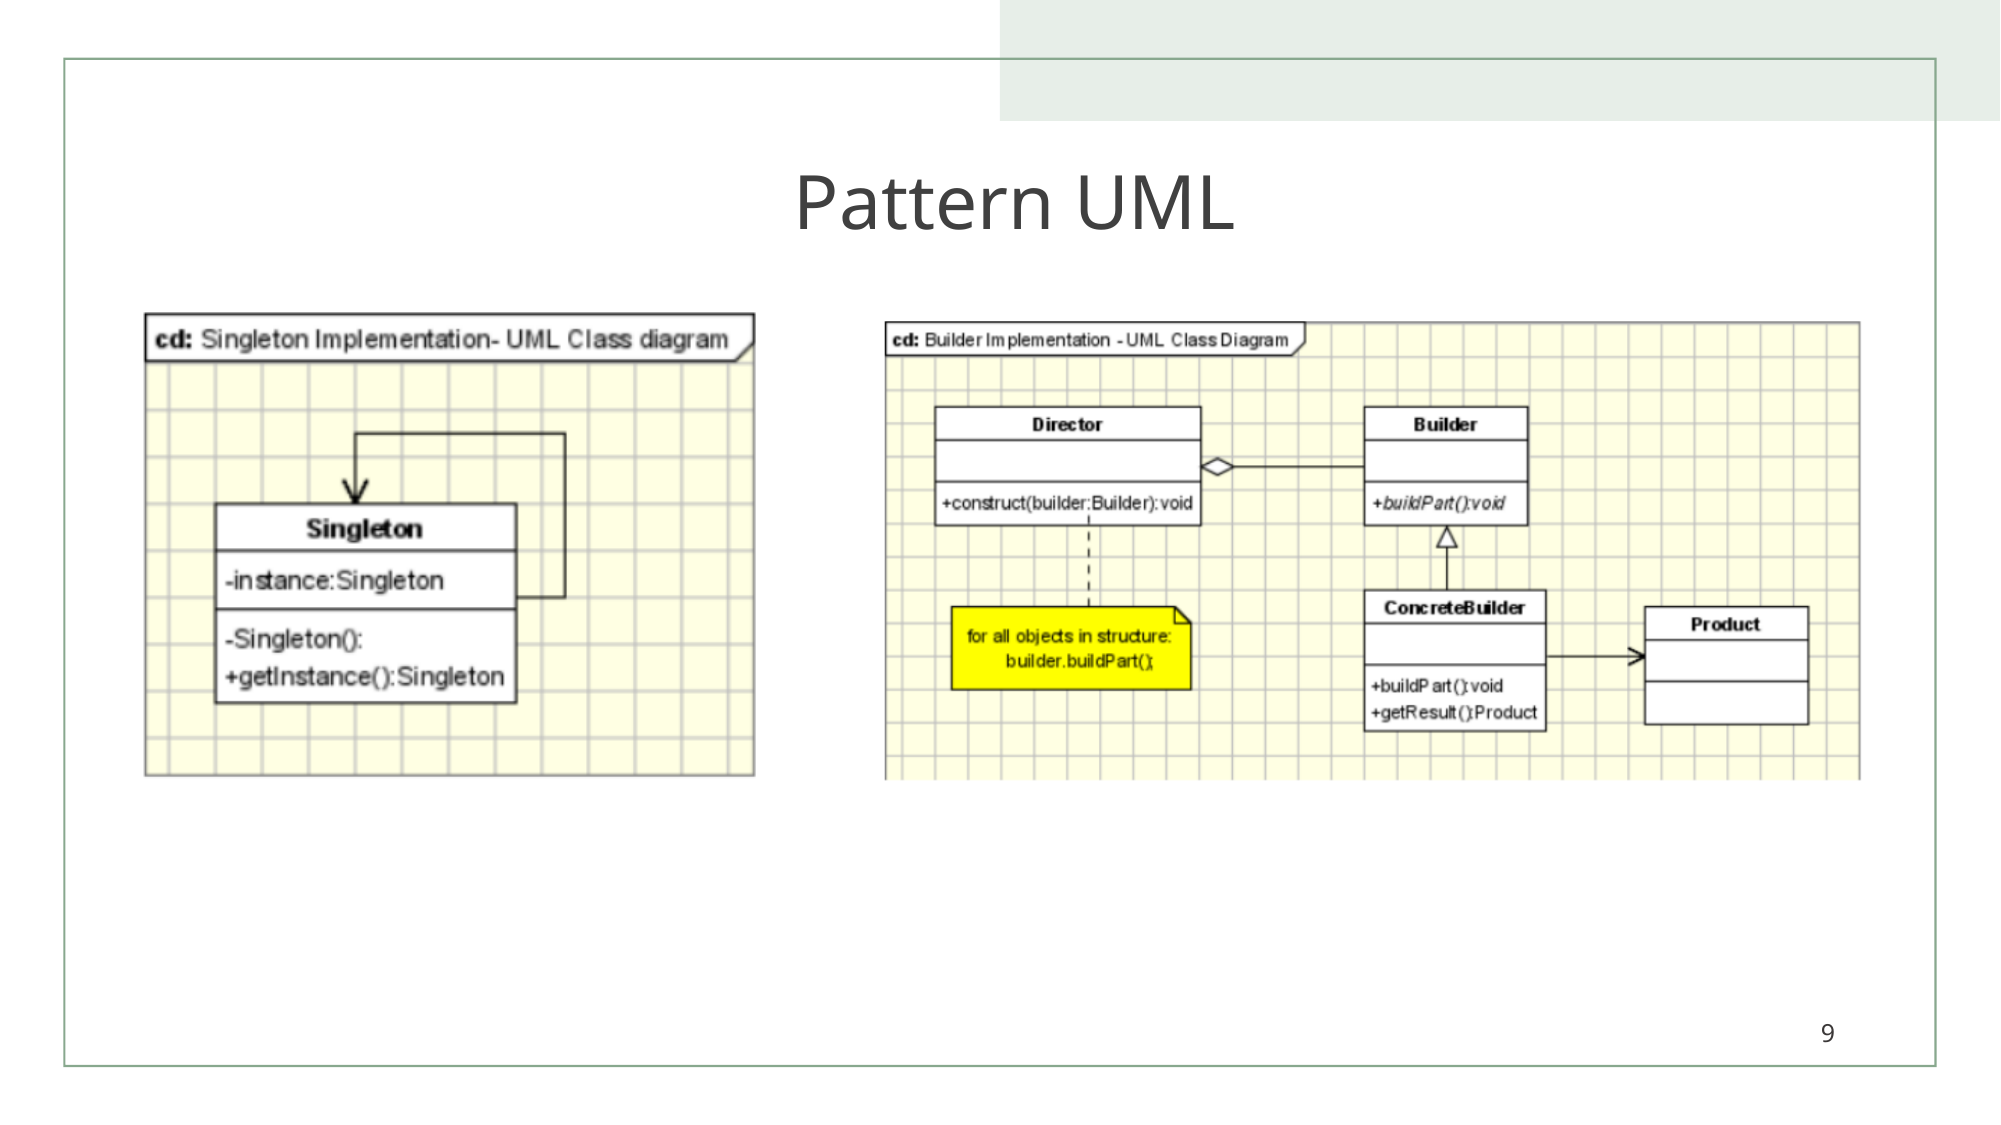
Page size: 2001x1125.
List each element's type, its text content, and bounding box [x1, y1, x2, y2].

title Pattern UML [152, 79, 1878, 331]
slide_number 9 [1400, 1004, 1850, 1064]
picture [881, 319, 1883, 795]
picture [141, 308, 759, 780]
